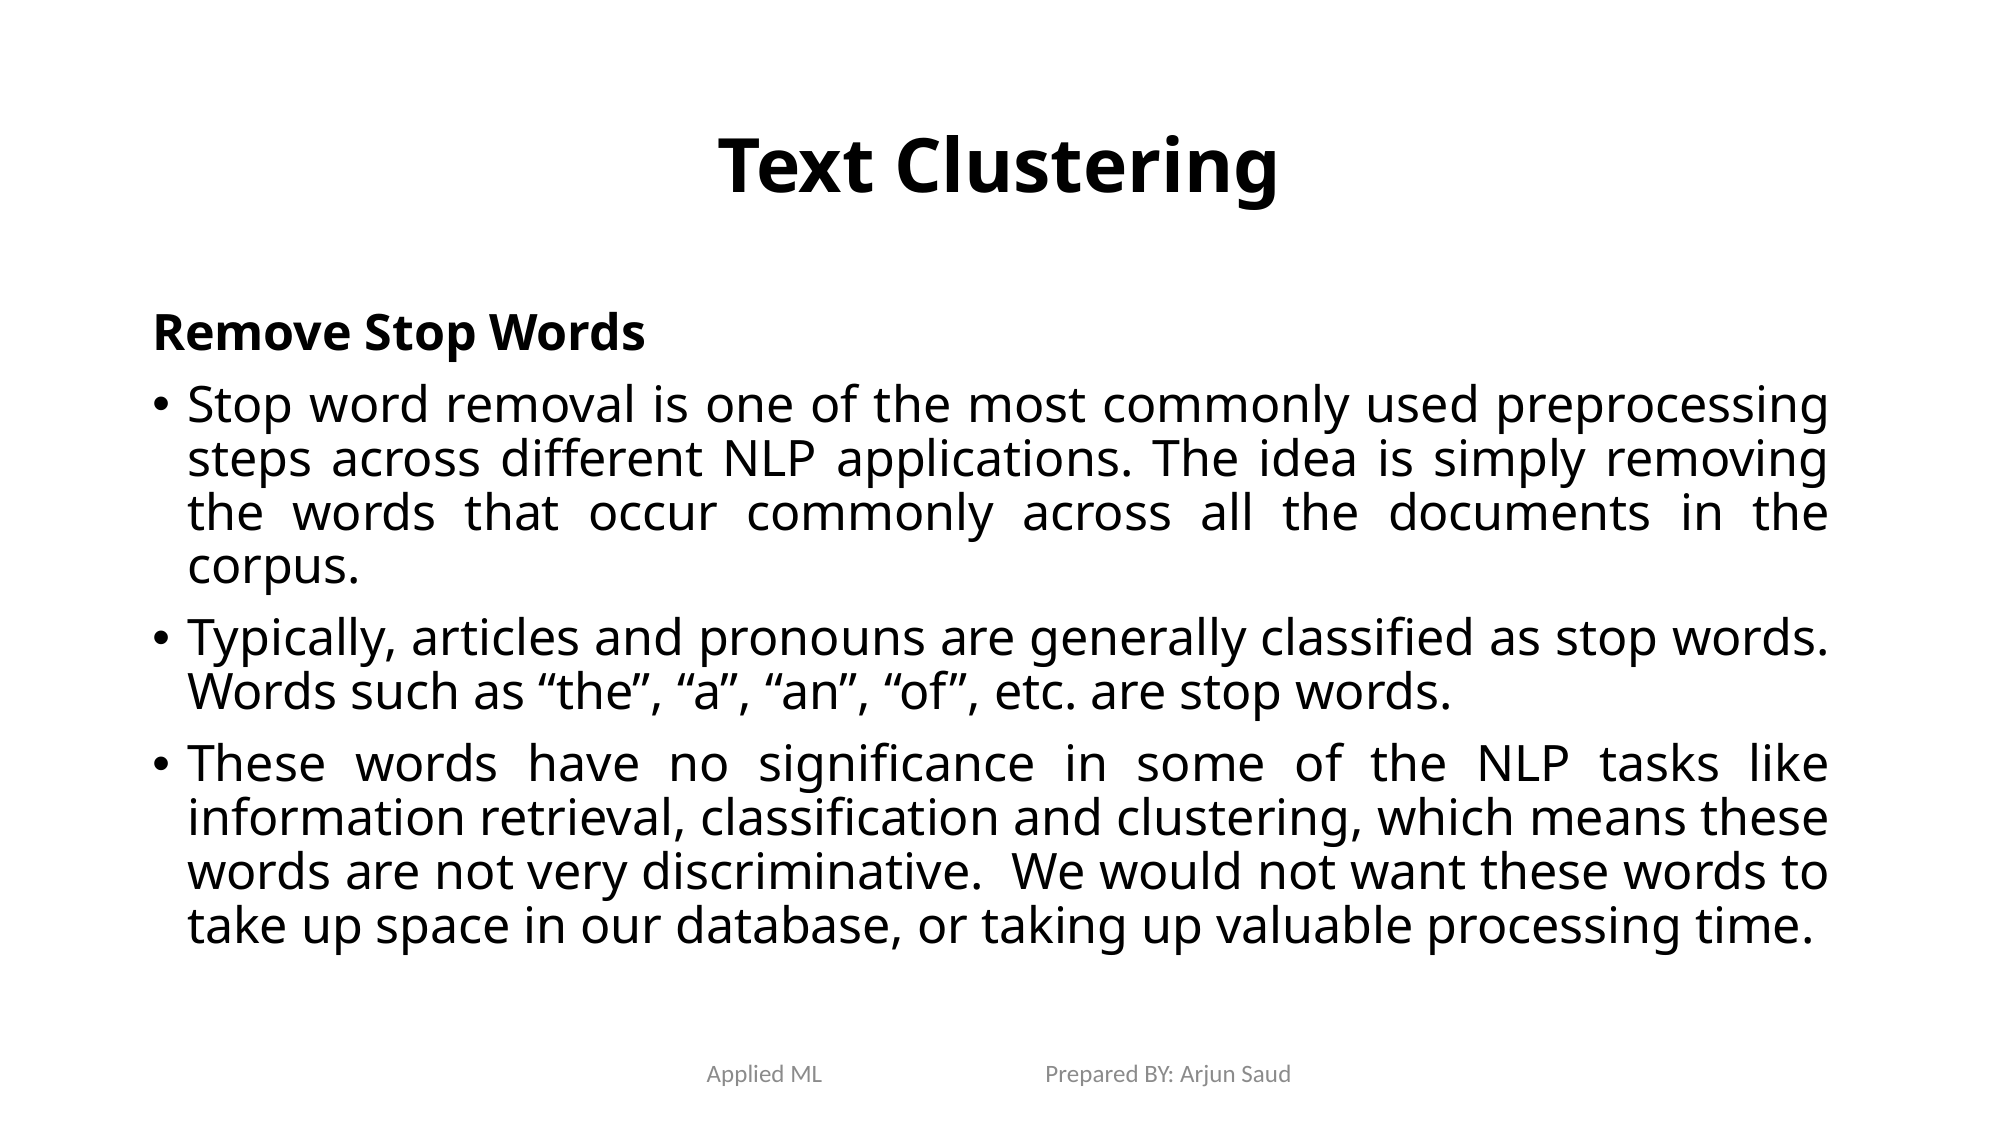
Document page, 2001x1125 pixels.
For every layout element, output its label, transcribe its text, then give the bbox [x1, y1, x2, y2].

title Text Clustering [137, 59, 1863, 278]
footer Applied ML Prepared BY: Arjun Saud [662, 1042, 1338, 1103]
list Remove Stop Words Stop word removal is one of the most commonly used preprocessing steps across different NLP applications. The idea is simply removing the words that occur commonly across all the documents in the corpus. Typically, articles and pronouns are generally classified as stop words. Words such as “the”, “a”, “an”, “of”, etc. are stop words. These words have no significance in some of the NLP tasks like information retrieval, classification and clustering, which means these words are not very discriminative. We would not want these words to take up space in our database, or taking up valuable processing time. [137, 299, 1847, 1014]
